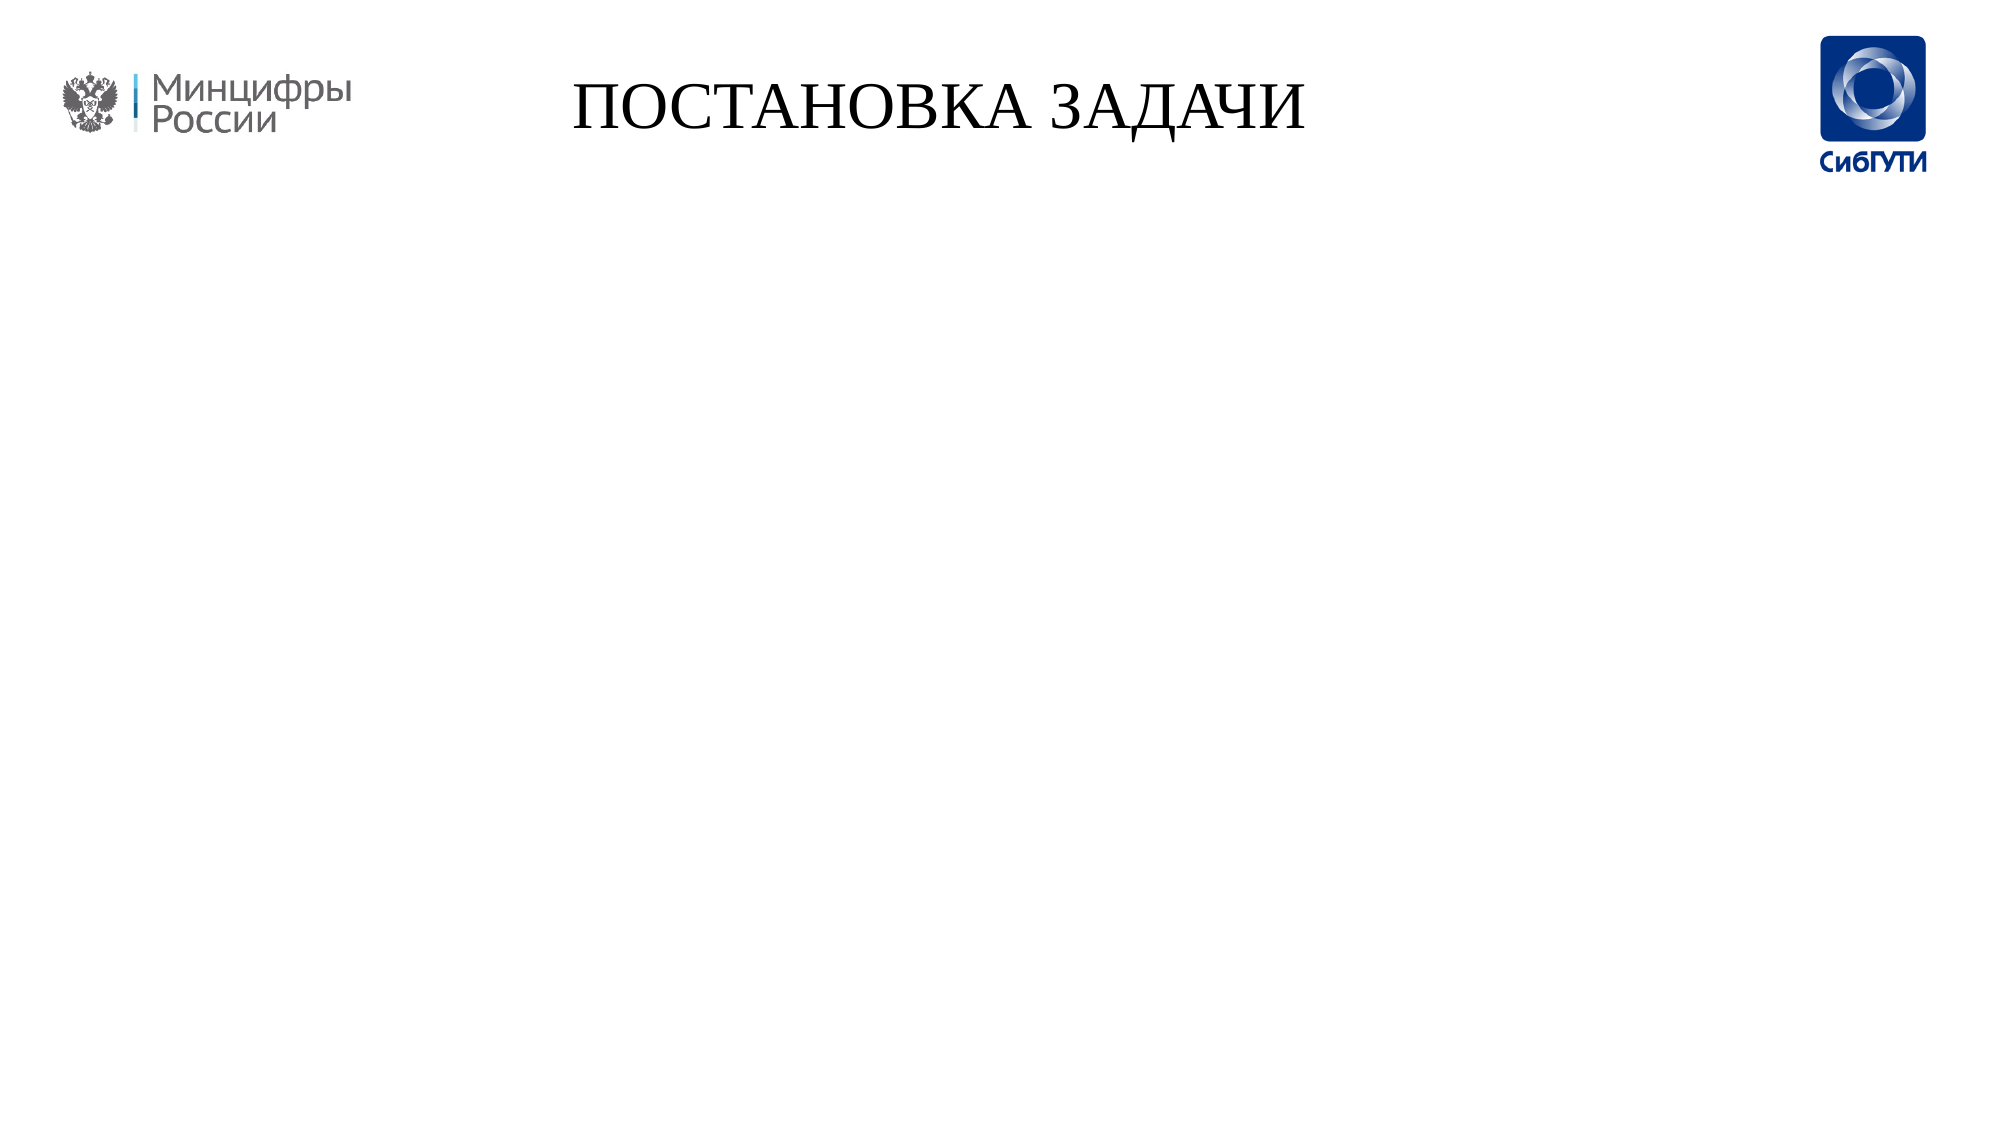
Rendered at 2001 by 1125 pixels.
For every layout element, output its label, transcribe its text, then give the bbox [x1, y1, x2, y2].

picture [1809, 24, 1937, 183]
picture [38, 52, 375, 154]
text_box ПОСТАНОВКА ЗАДАЧИ [557, 63, 1330, 142]
